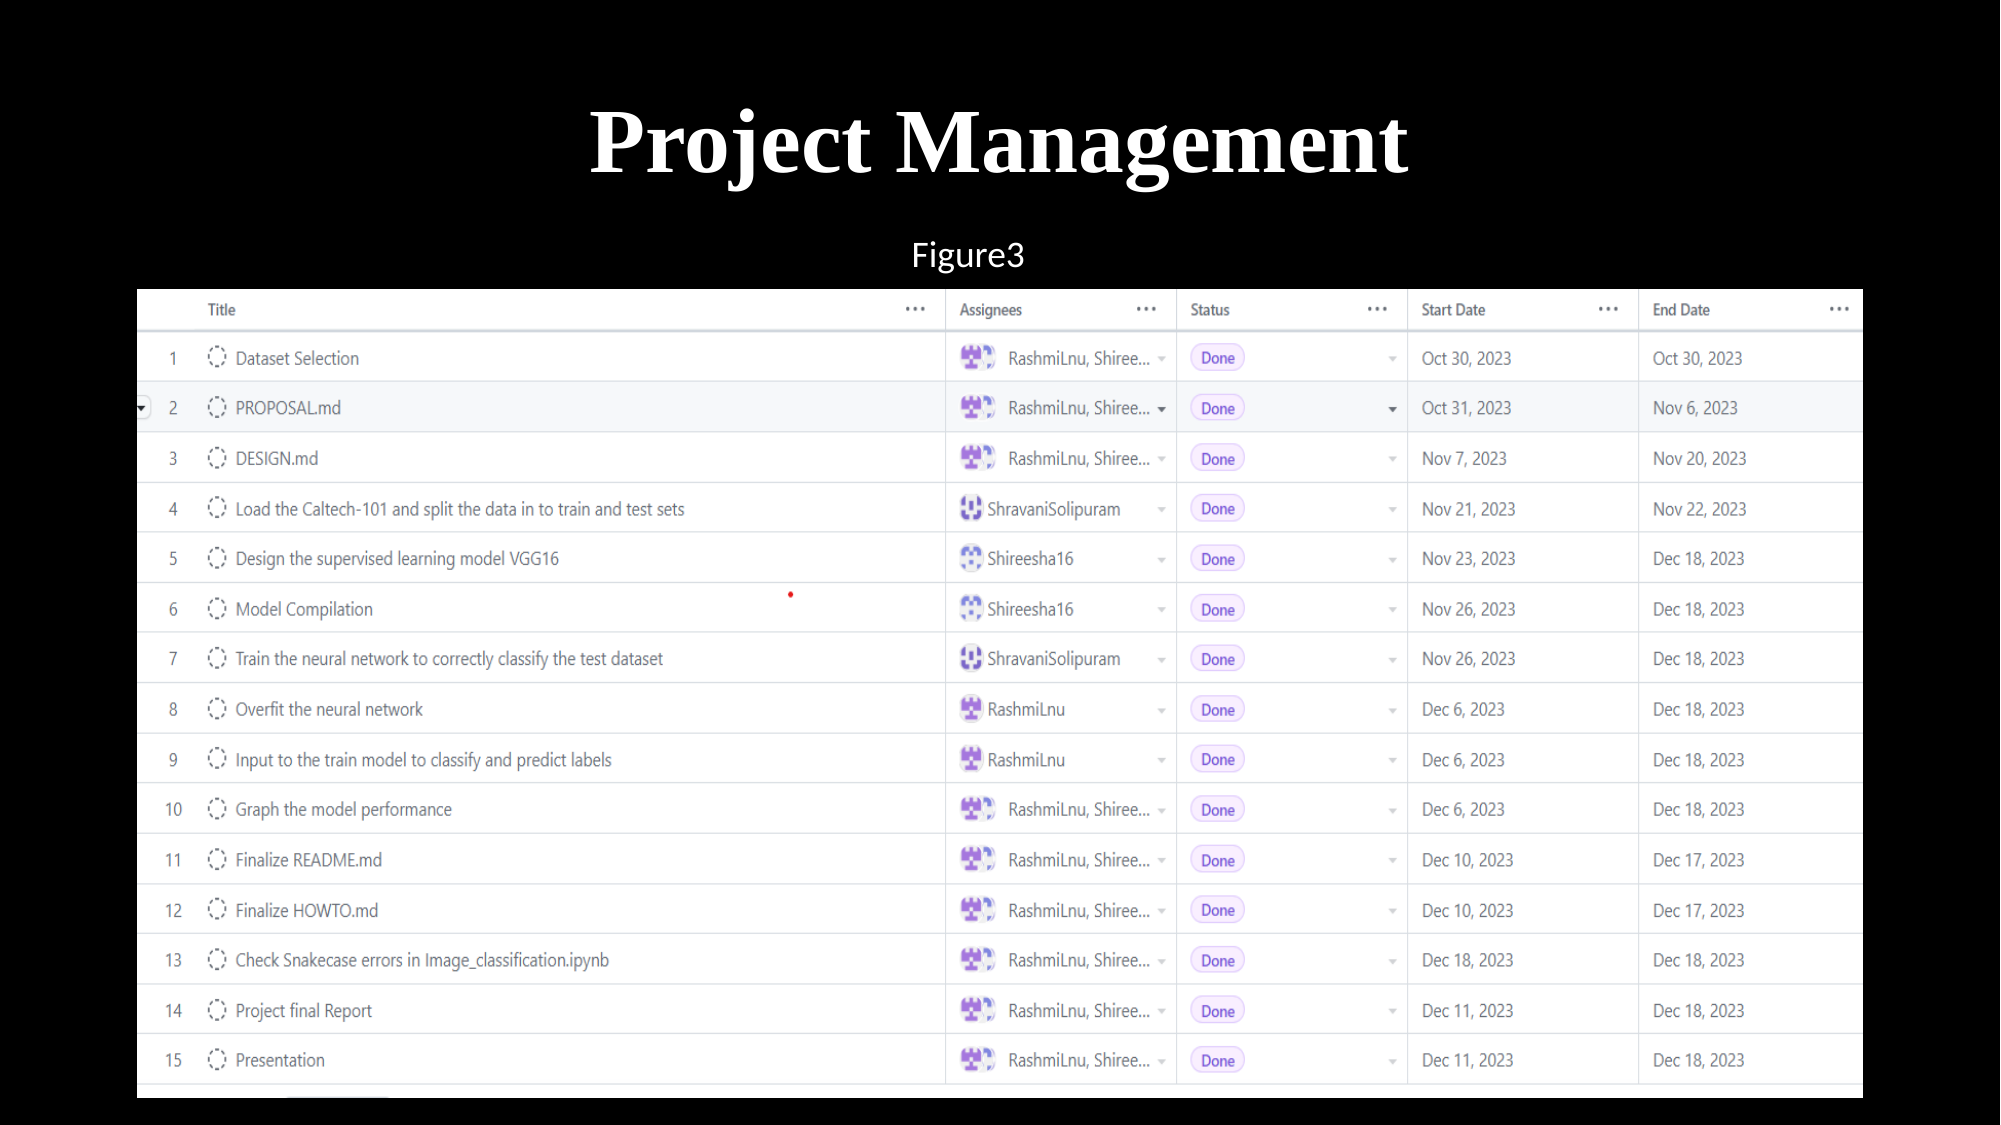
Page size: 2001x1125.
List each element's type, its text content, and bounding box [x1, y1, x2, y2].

text_box Figure3 [816, 225, 1121, 279]
title Project Management [137, 59, 1863, 227]
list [137, 289, 1863, 1098]
